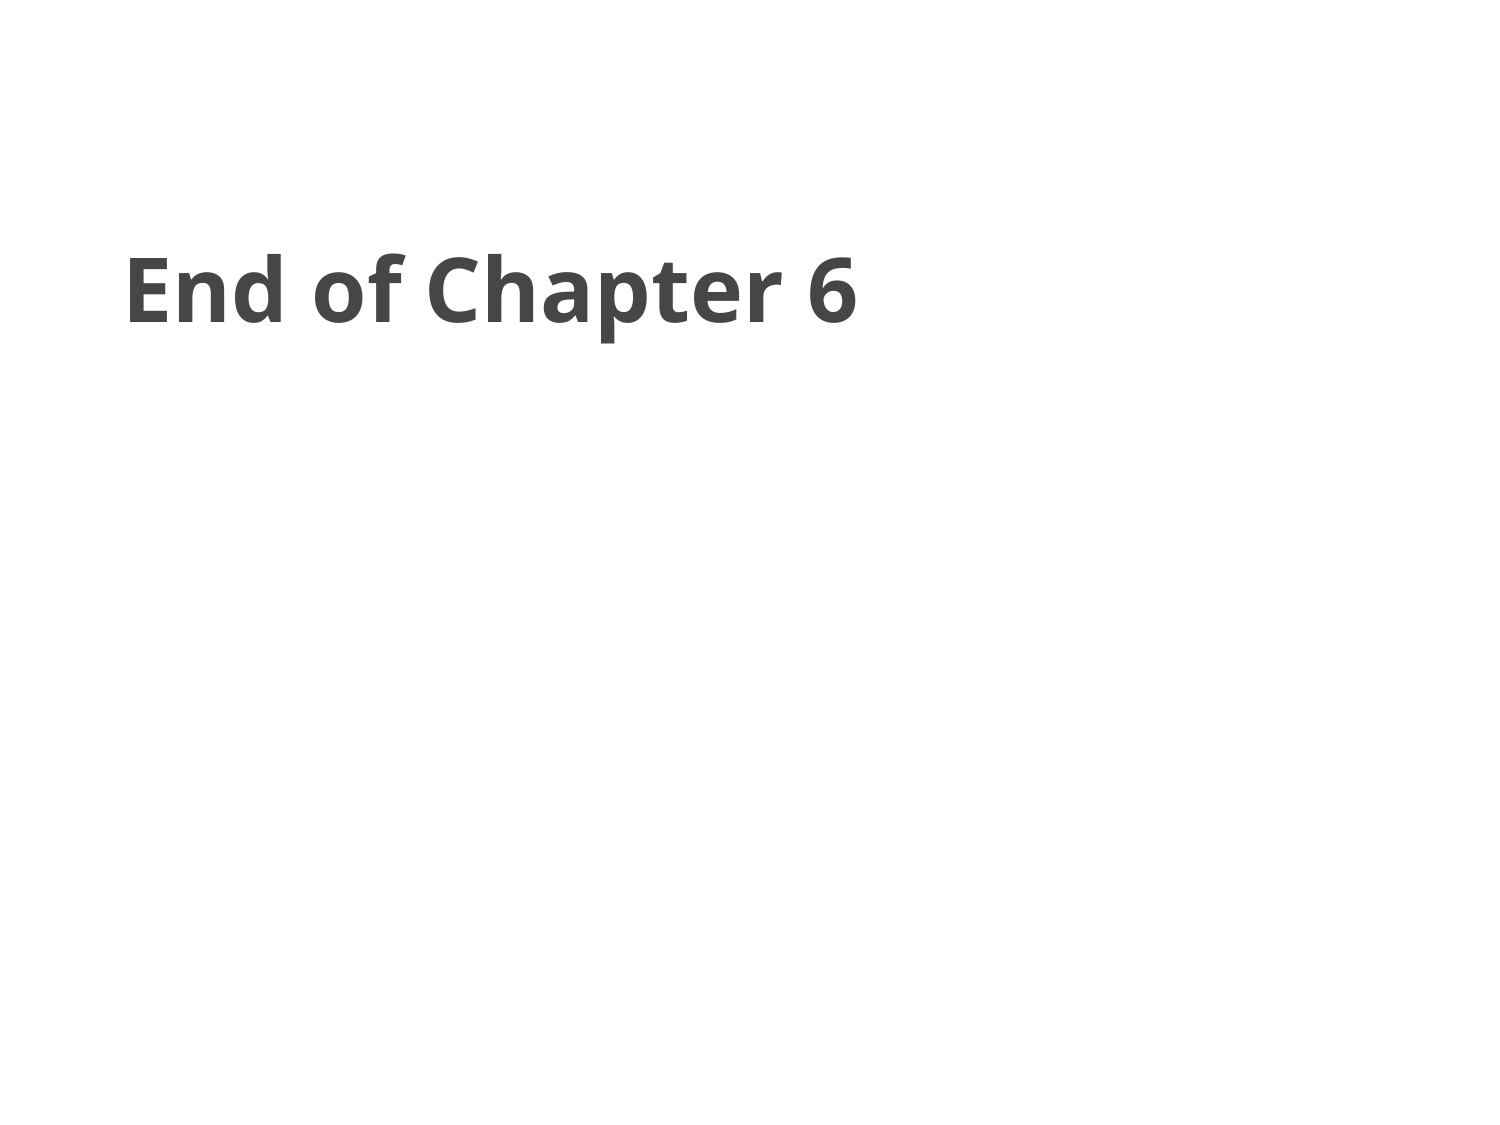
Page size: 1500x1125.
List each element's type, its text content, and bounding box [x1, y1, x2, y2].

title End of Chapter 6 [112, 112, 1388, 462]
